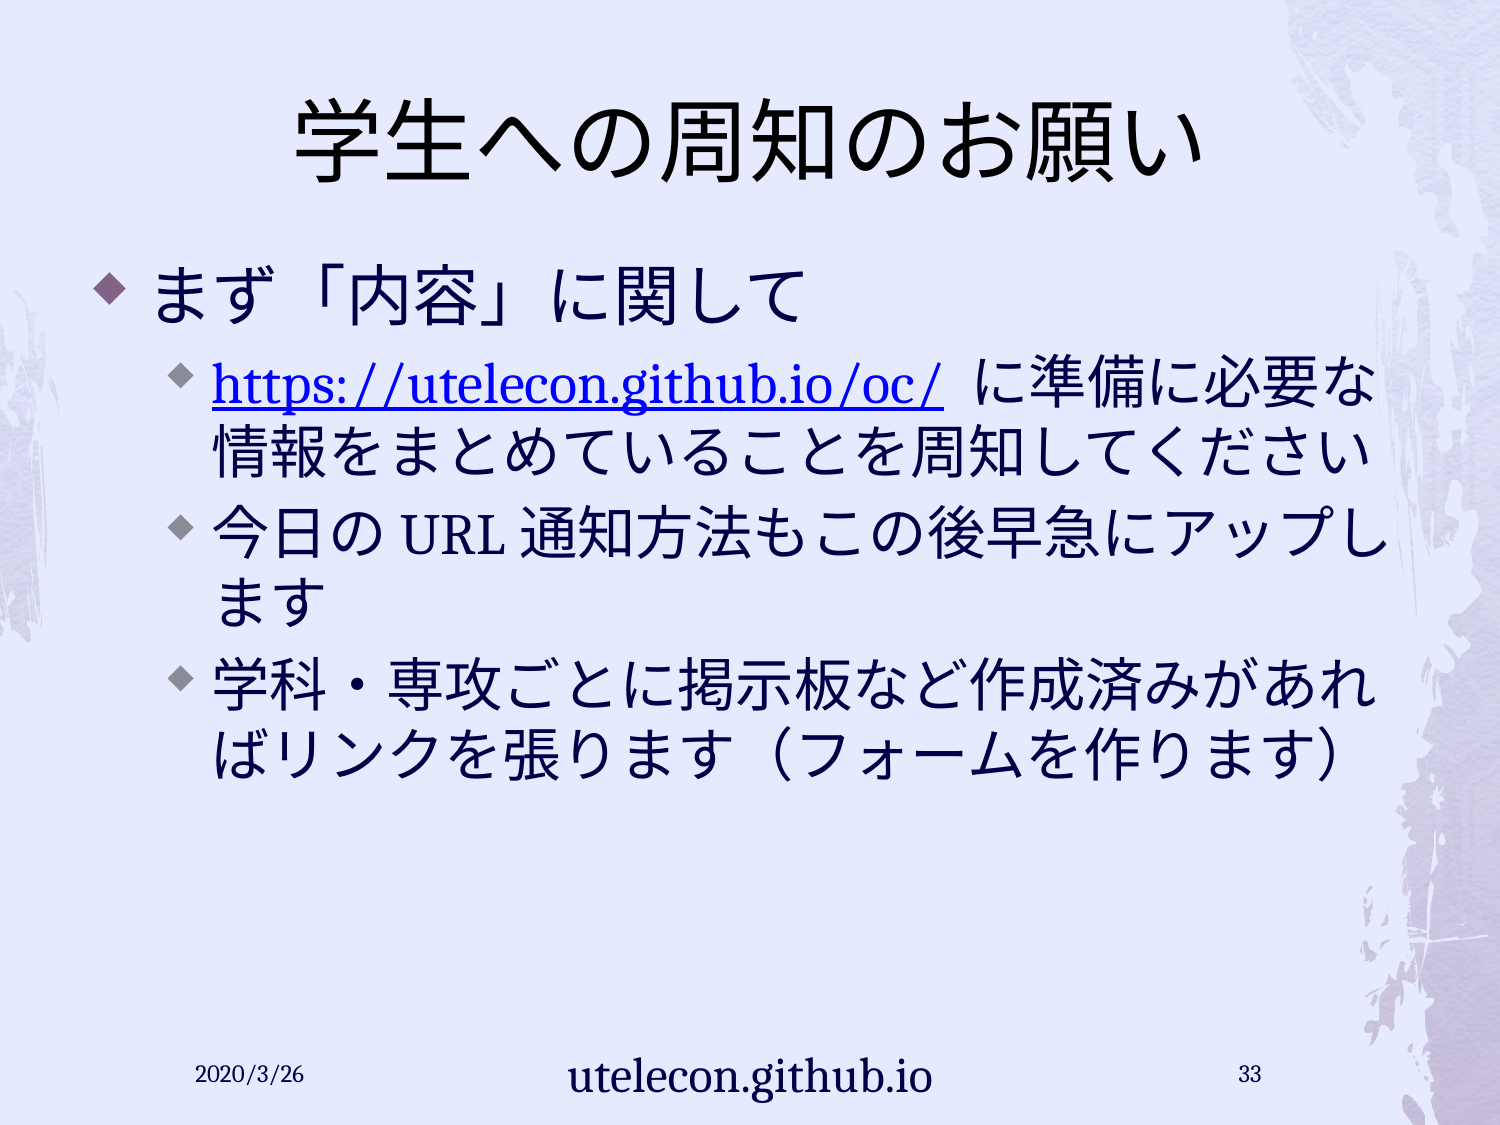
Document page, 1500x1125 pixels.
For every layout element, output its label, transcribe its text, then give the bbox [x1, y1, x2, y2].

title 学生への周知のお願い [75, 45, 1425, 233]
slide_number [75, 1042, 425, 1103]
slide_number 33 [1074, 1042, 1425, 1103]
list まず「内容」に関して https://utelecon.github.io/oc/ に準備に必要な情報をまとめていることを周知してください 今日のURL通知方法もこの後早急にアップします 学科・専攻ごとに掲示板など作成済みがあればリンクを張ります（フォームを作ります） [75, 246, 1425, 989]
footer utelecon.github.io [512, 1042, 988, 1103]
